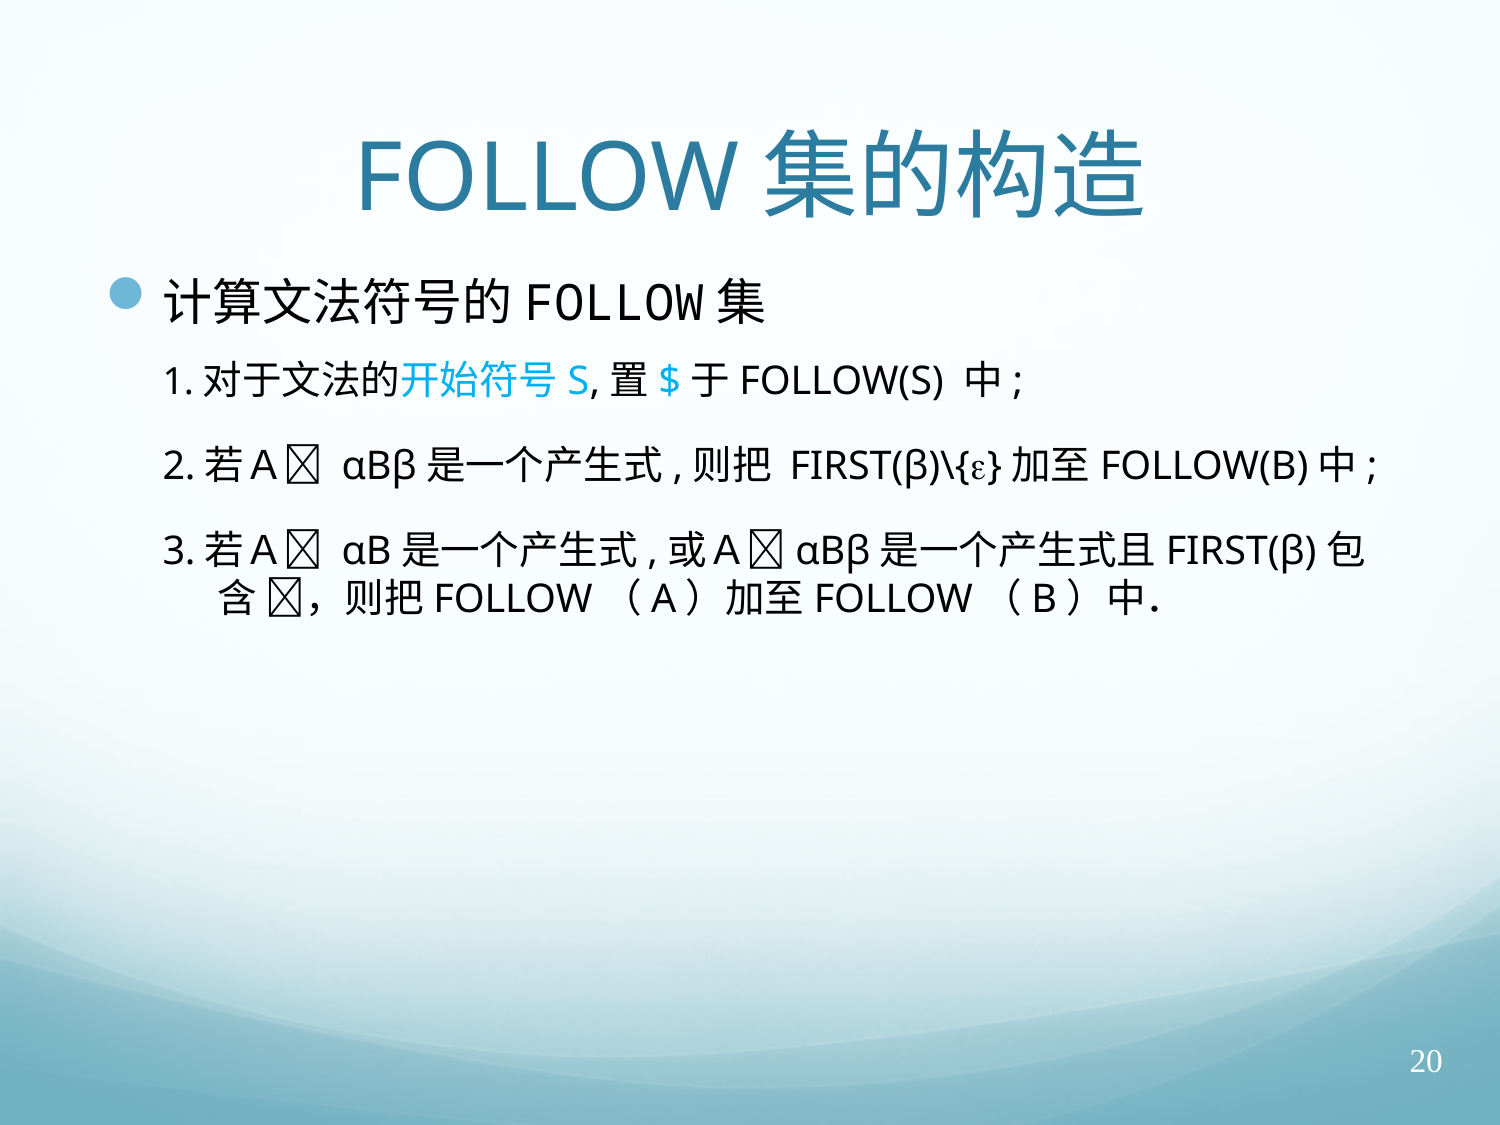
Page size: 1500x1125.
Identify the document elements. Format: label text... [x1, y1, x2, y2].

title FOLLOW集的构造 [90, 17, 1410, 237]
list 计算文法符号的FOLLOW集 1.对于文法的开始符号S,置$于FOLLOW(S) 中; 2.若Ａ αBβ是一个产生式,则把 FIRST(β)\{}加至FOLLOW(B)中; 3.若Ａ αB是一个产生式,或ＡαBβ是一个产生式且FIRST(β)包含 ，则把FOLLOW（A）加至FOLLOW（B）中． [90, 262, 1410, 975]
slide_number 20 [1295, 1029, 1459, 1090]
